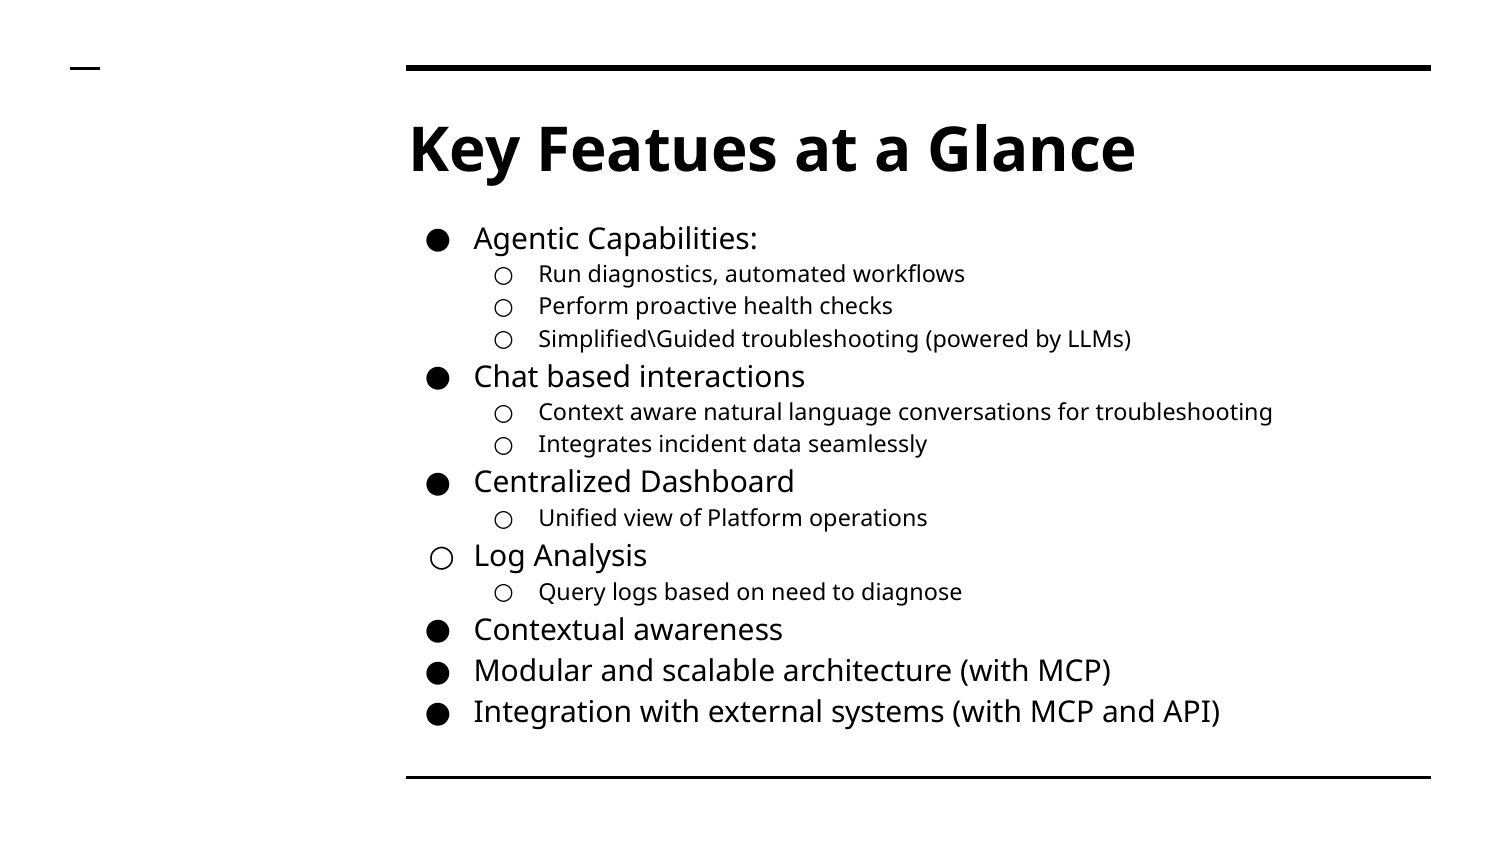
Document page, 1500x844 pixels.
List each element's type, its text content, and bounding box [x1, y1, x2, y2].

list Agentic Capabilities: Run diagnostics, automated workflows Perform proactive health checks Simplified\Guided troubleshooting (powered by LLMs) Chat based interactions Context aware natural language conversations for troubleshooting Integrates incident data seamlessly Centralized Dashboard Unified view of Platform operations Log Analysis Query logs based on need to diagnose Contextual awareness Modular and scalable architecture (with MCP) Integration with external systems (with MCP and API) [393, 198, 1431, 750]
title Key Featues at a Glance [393, 94, 1431, 198]
